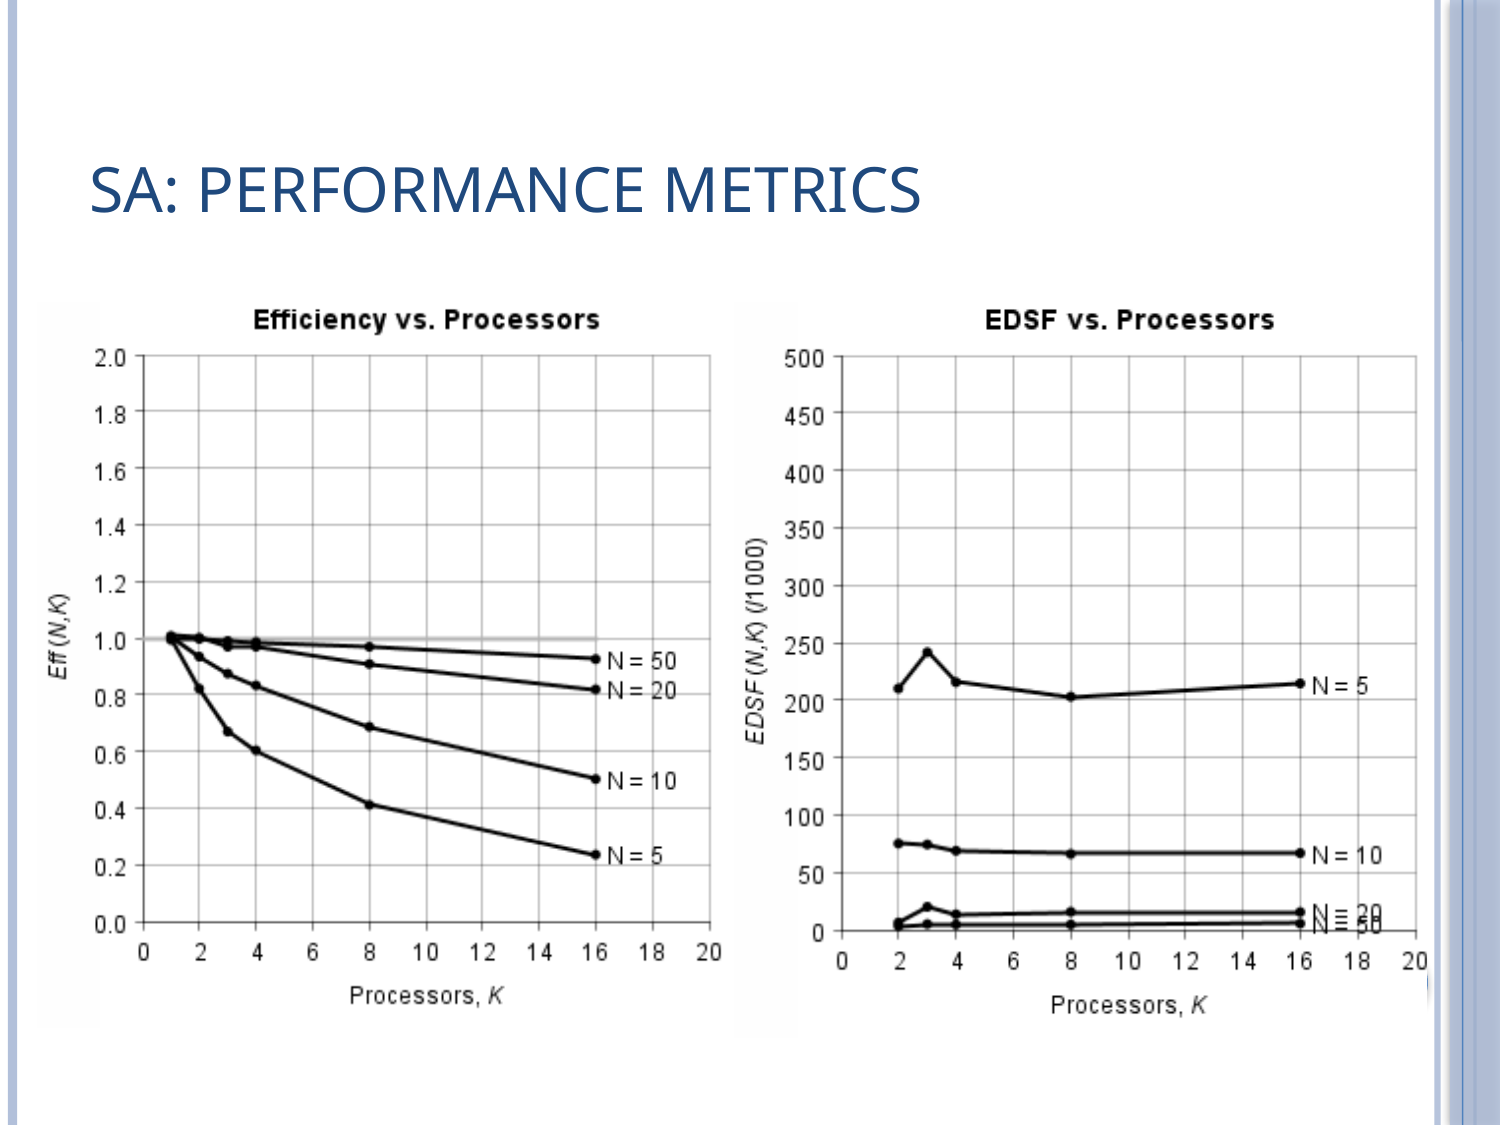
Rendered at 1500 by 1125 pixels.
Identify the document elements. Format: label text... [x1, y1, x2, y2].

title SA: Performance Metrics [75, 45, 1300, 233]
picture [36, 302, 731, 1029]
picture [733, 302, 1428, 1038]
